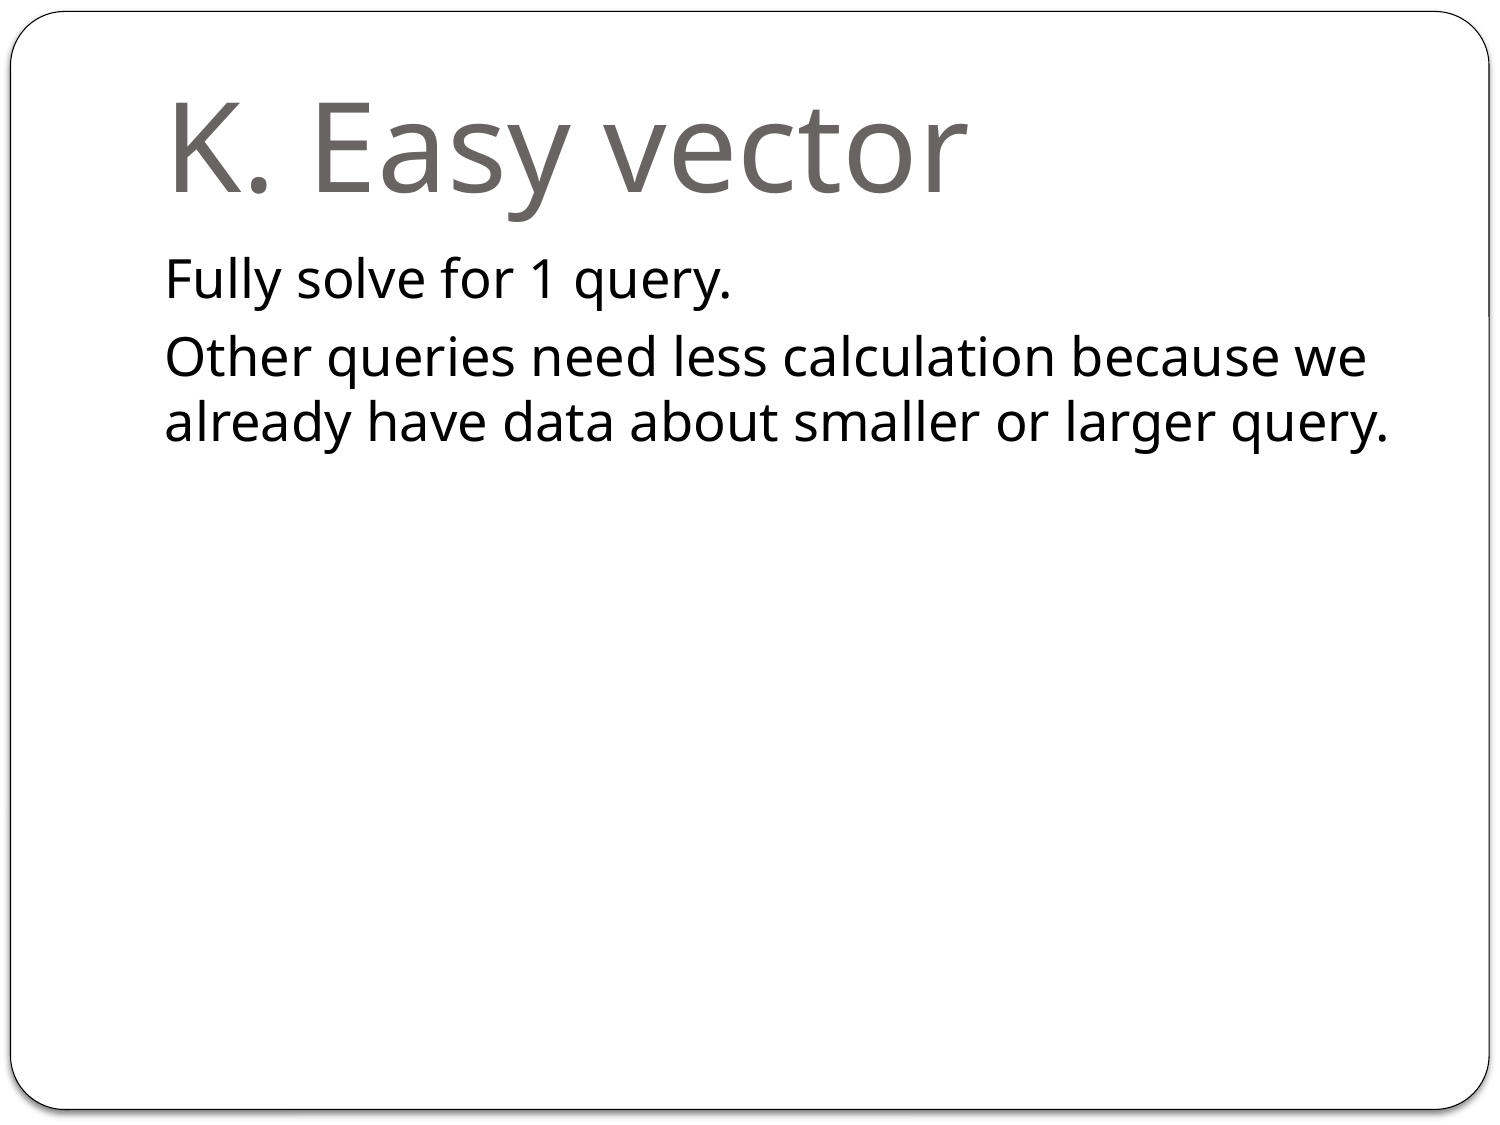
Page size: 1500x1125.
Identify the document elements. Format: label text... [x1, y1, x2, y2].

list Fully solve for 1 query. Other queries need less calculation because we already have data about smaller or larger query. [150, 237, 1425, 988]
title K. Easy vector [150, 45, 1425, 233]
